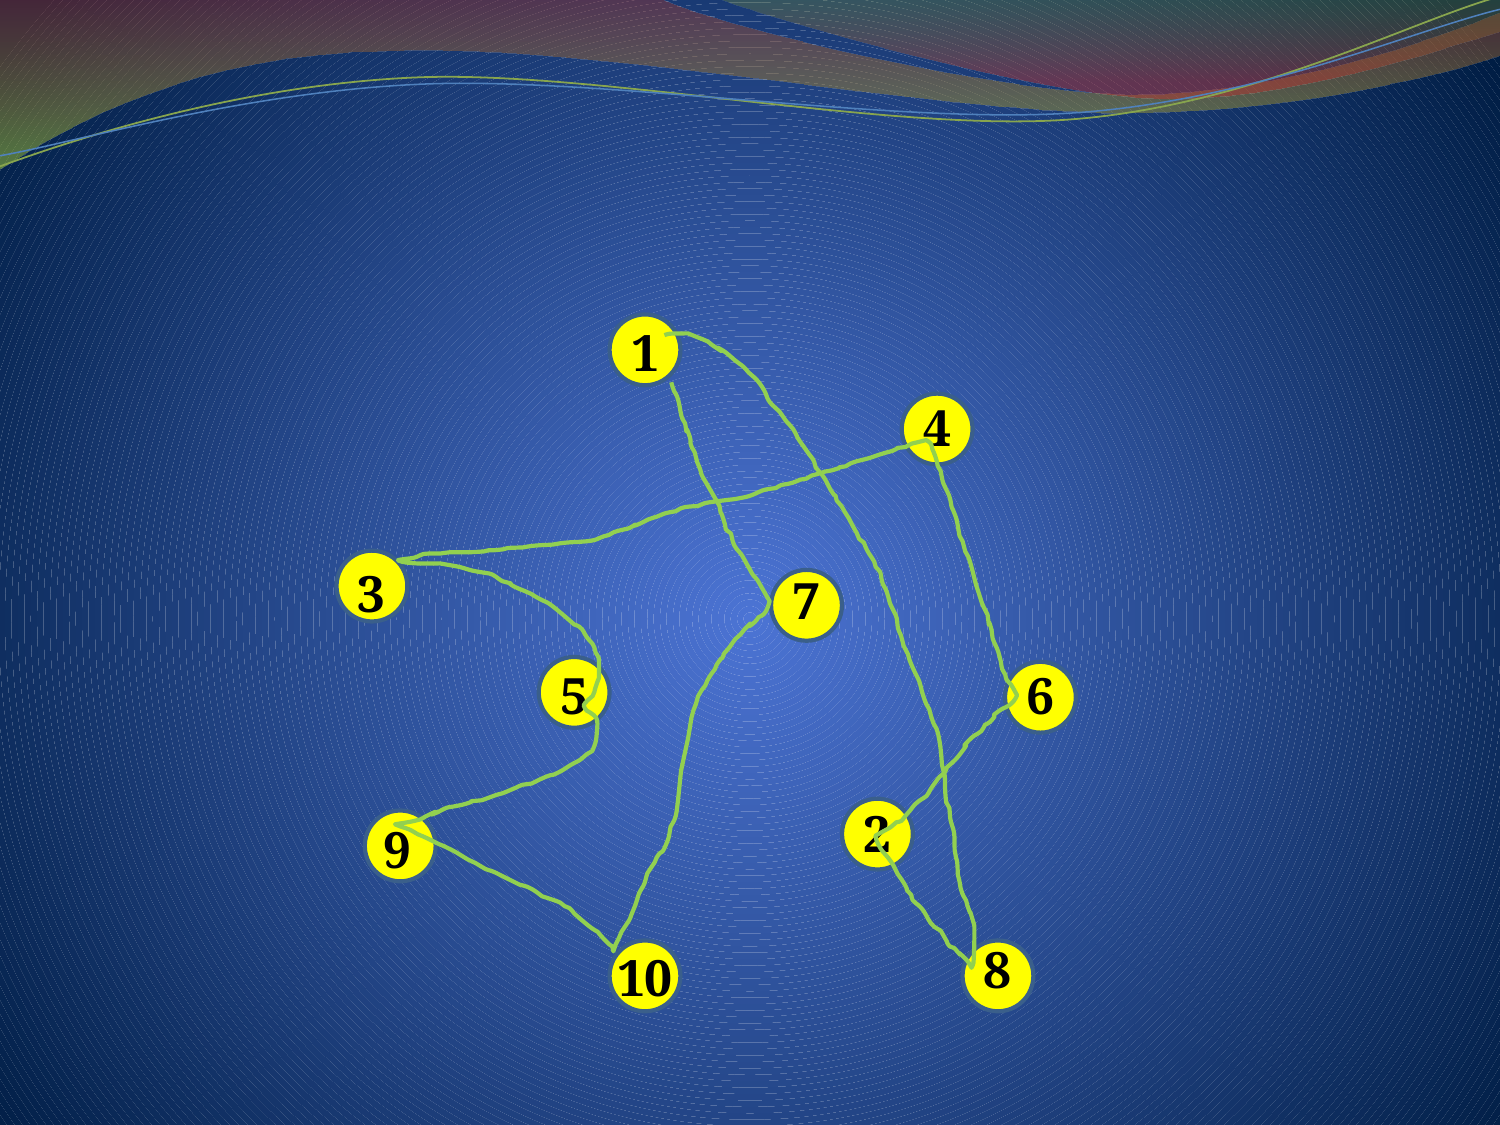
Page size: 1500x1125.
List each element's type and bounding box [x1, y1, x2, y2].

text_box [336, 314, 1077, 1015]
